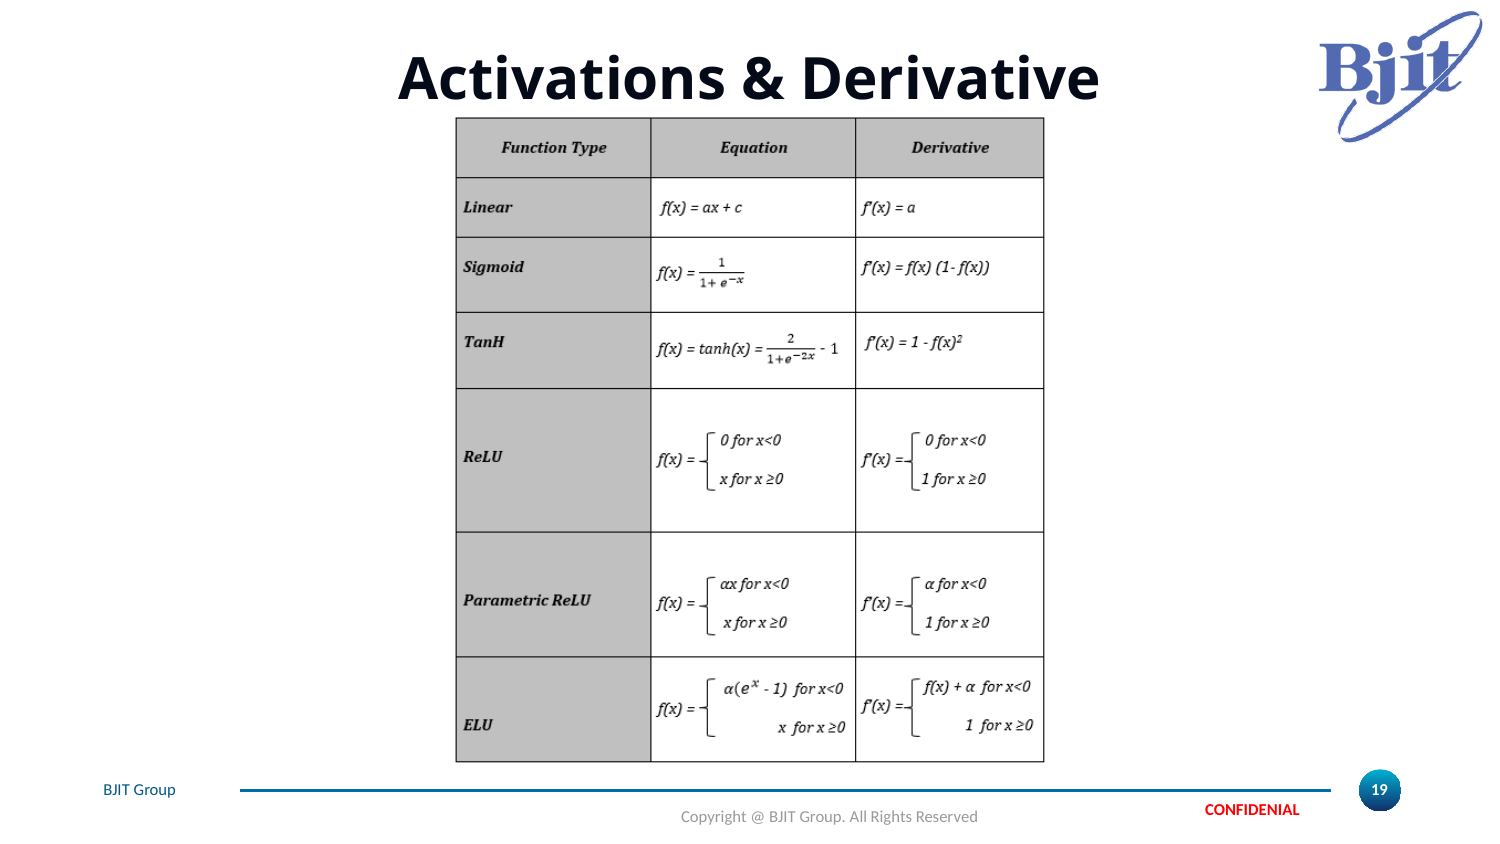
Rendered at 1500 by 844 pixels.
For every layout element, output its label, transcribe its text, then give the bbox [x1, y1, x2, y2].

picture [1319, 10, 1483, 143]
picture [449, 112, 1051, 769]
title Activations & Derivative [103, 40, 1397, 113]
